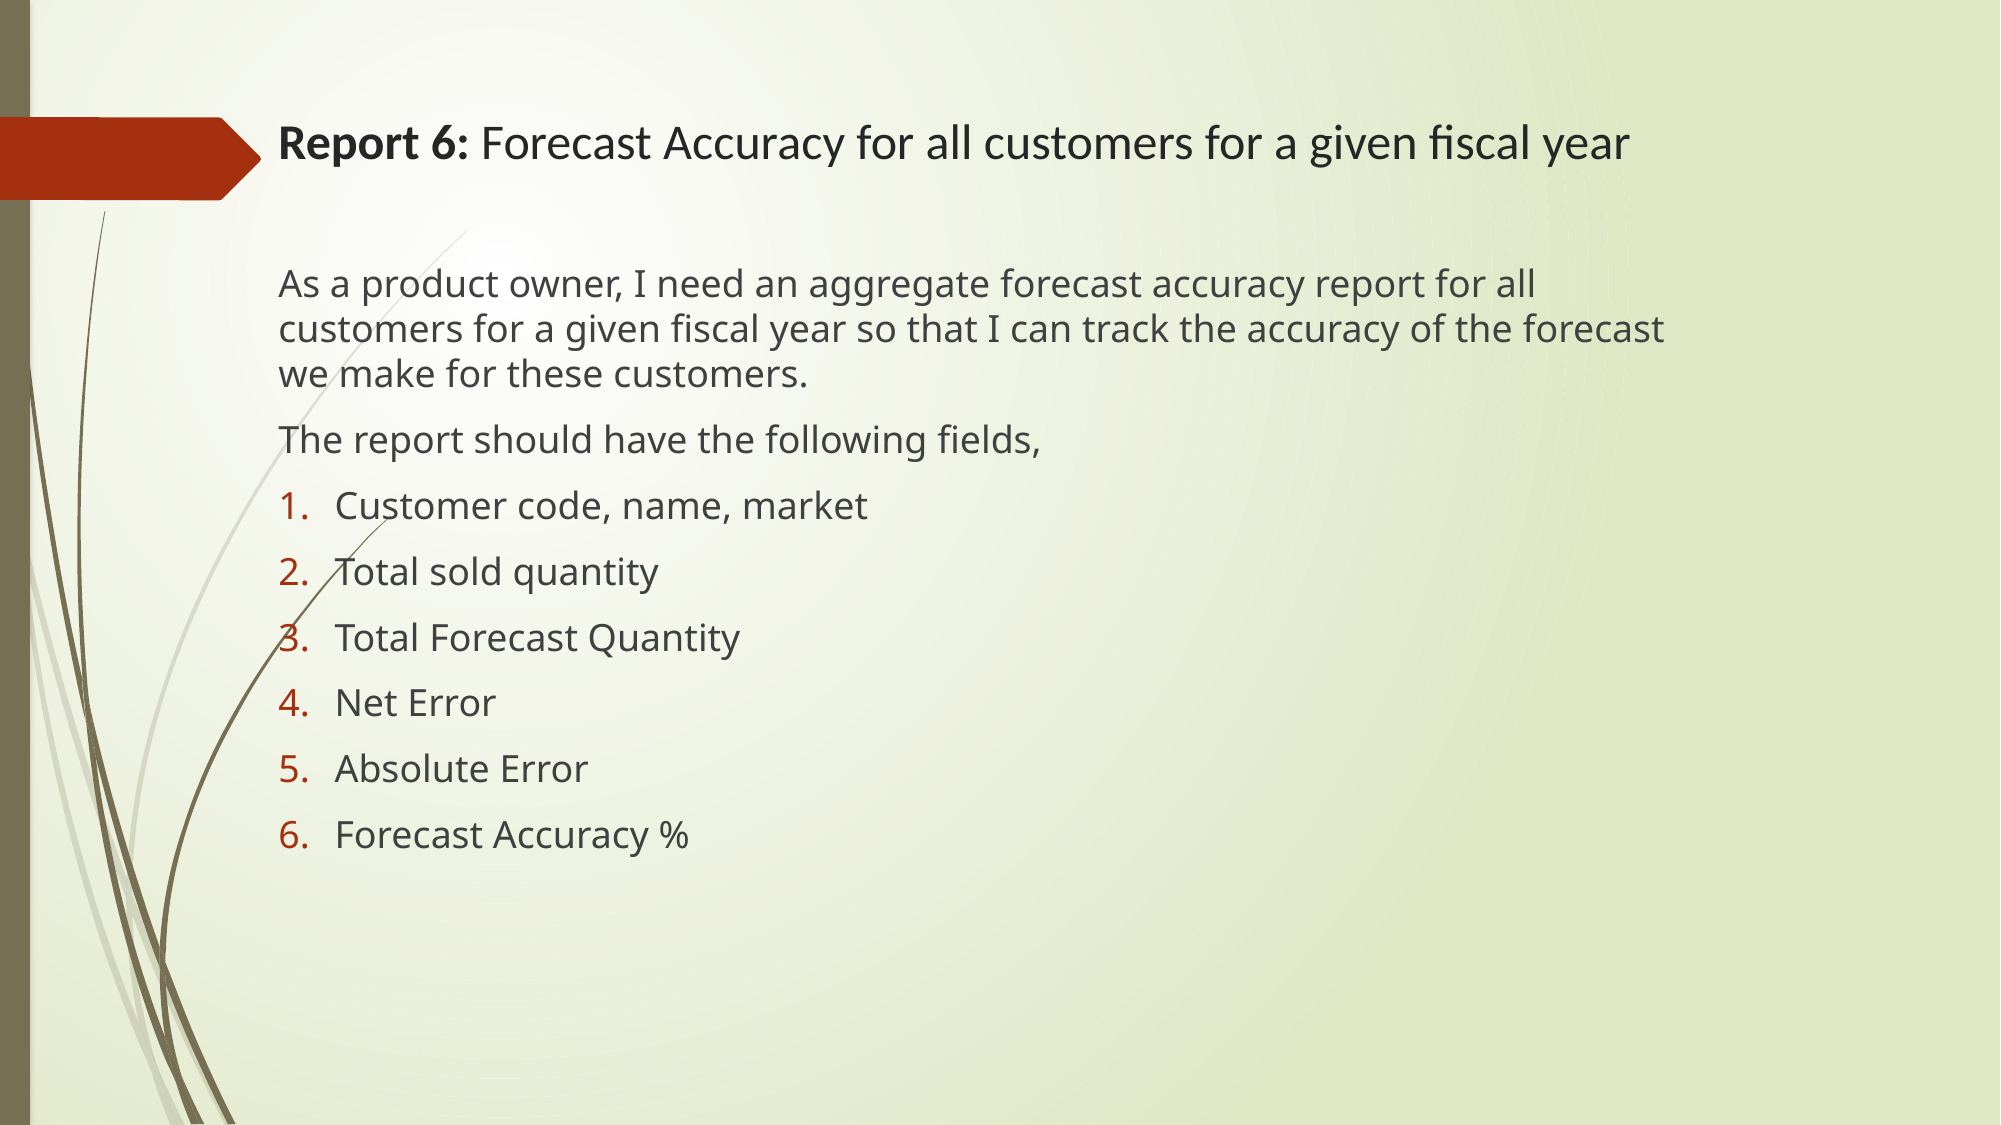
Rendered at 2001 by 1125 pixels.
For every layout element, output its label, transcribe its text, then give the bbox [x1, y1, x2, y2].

list As a product owner, I need an aggregate forecast accuracy report for all customers for a given fiscal year so that I can track the accuracy of the forecast we make for these customers. The report should have the following fields, Customer code, name, market Total sold quantity Total Forecast Quantity Net Error Absolute Error Forecast Accuracy % [263, 252, 1726, 873]
title Report 6: Forecast Accuracy for all customers for a given fiscal year [263, 102, 1716, 216]
